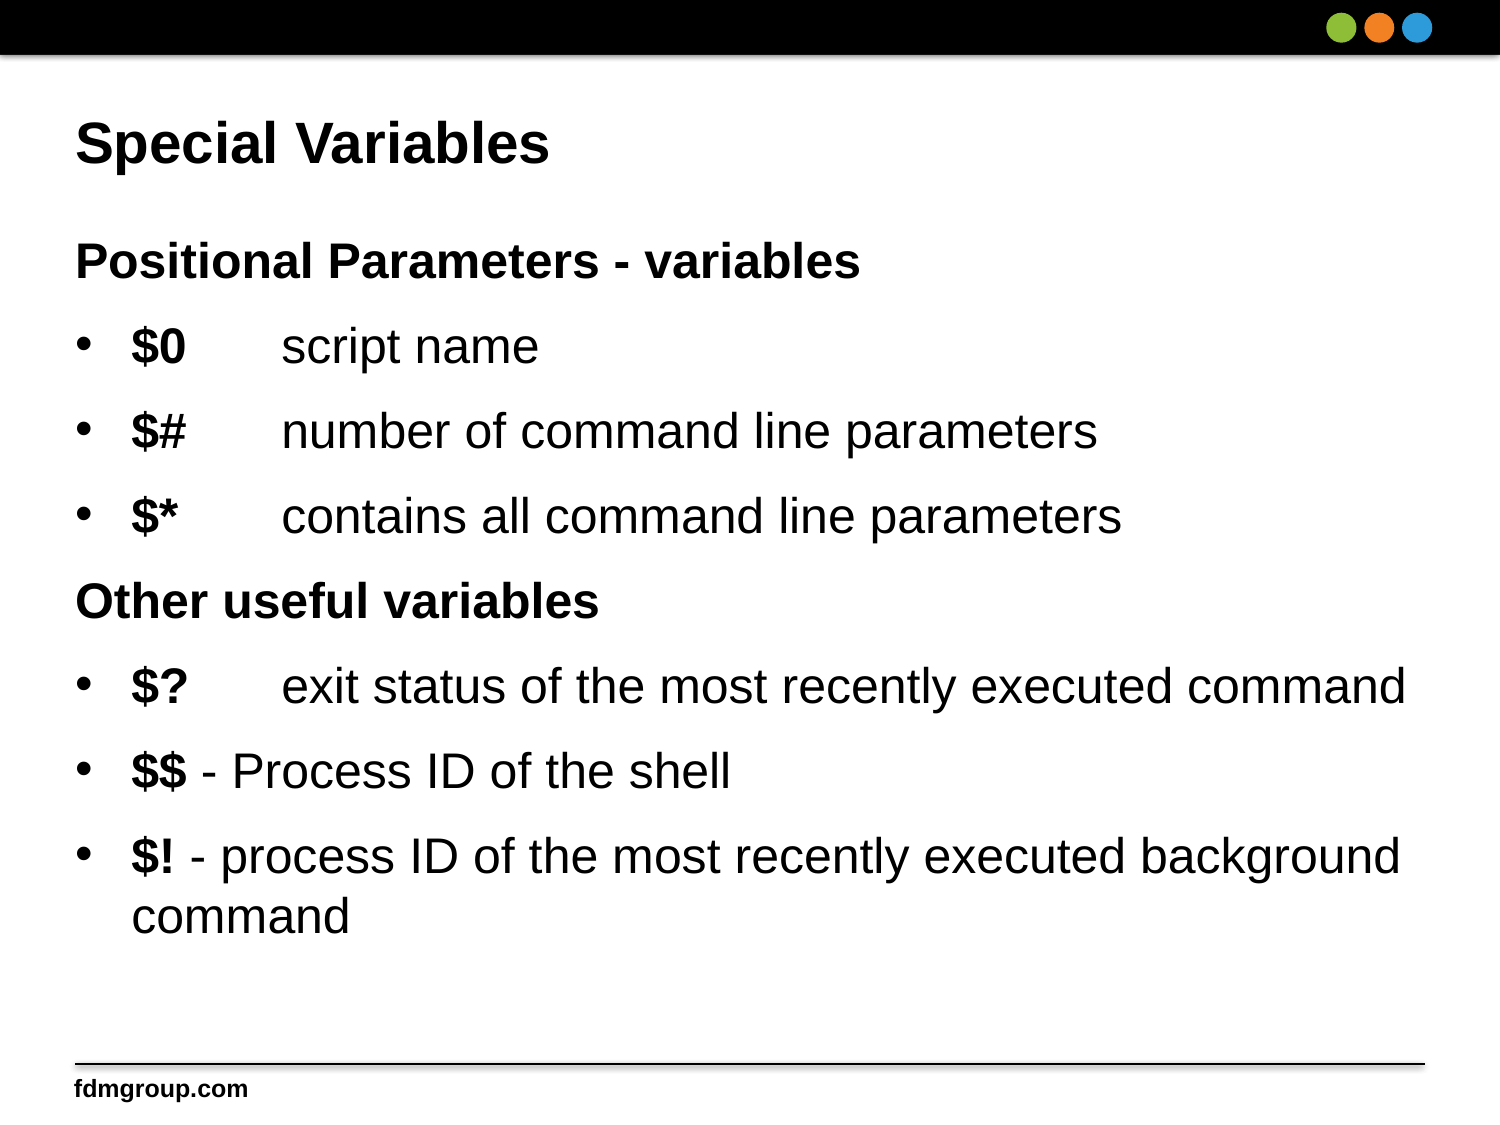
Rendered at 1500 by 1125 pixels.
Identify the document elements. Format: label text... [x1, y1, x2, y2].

title Special Variables [75, 105, 1425, 184]
list Positional Parameters - variables $0 script name $# number of command line parameters $* contains all command line parameters Other useful variables $? exit status of the most recently executed command $$ - Process ID of the shell $! - process ID of the most recently executed background command [75, 228, 1425, 1048]
